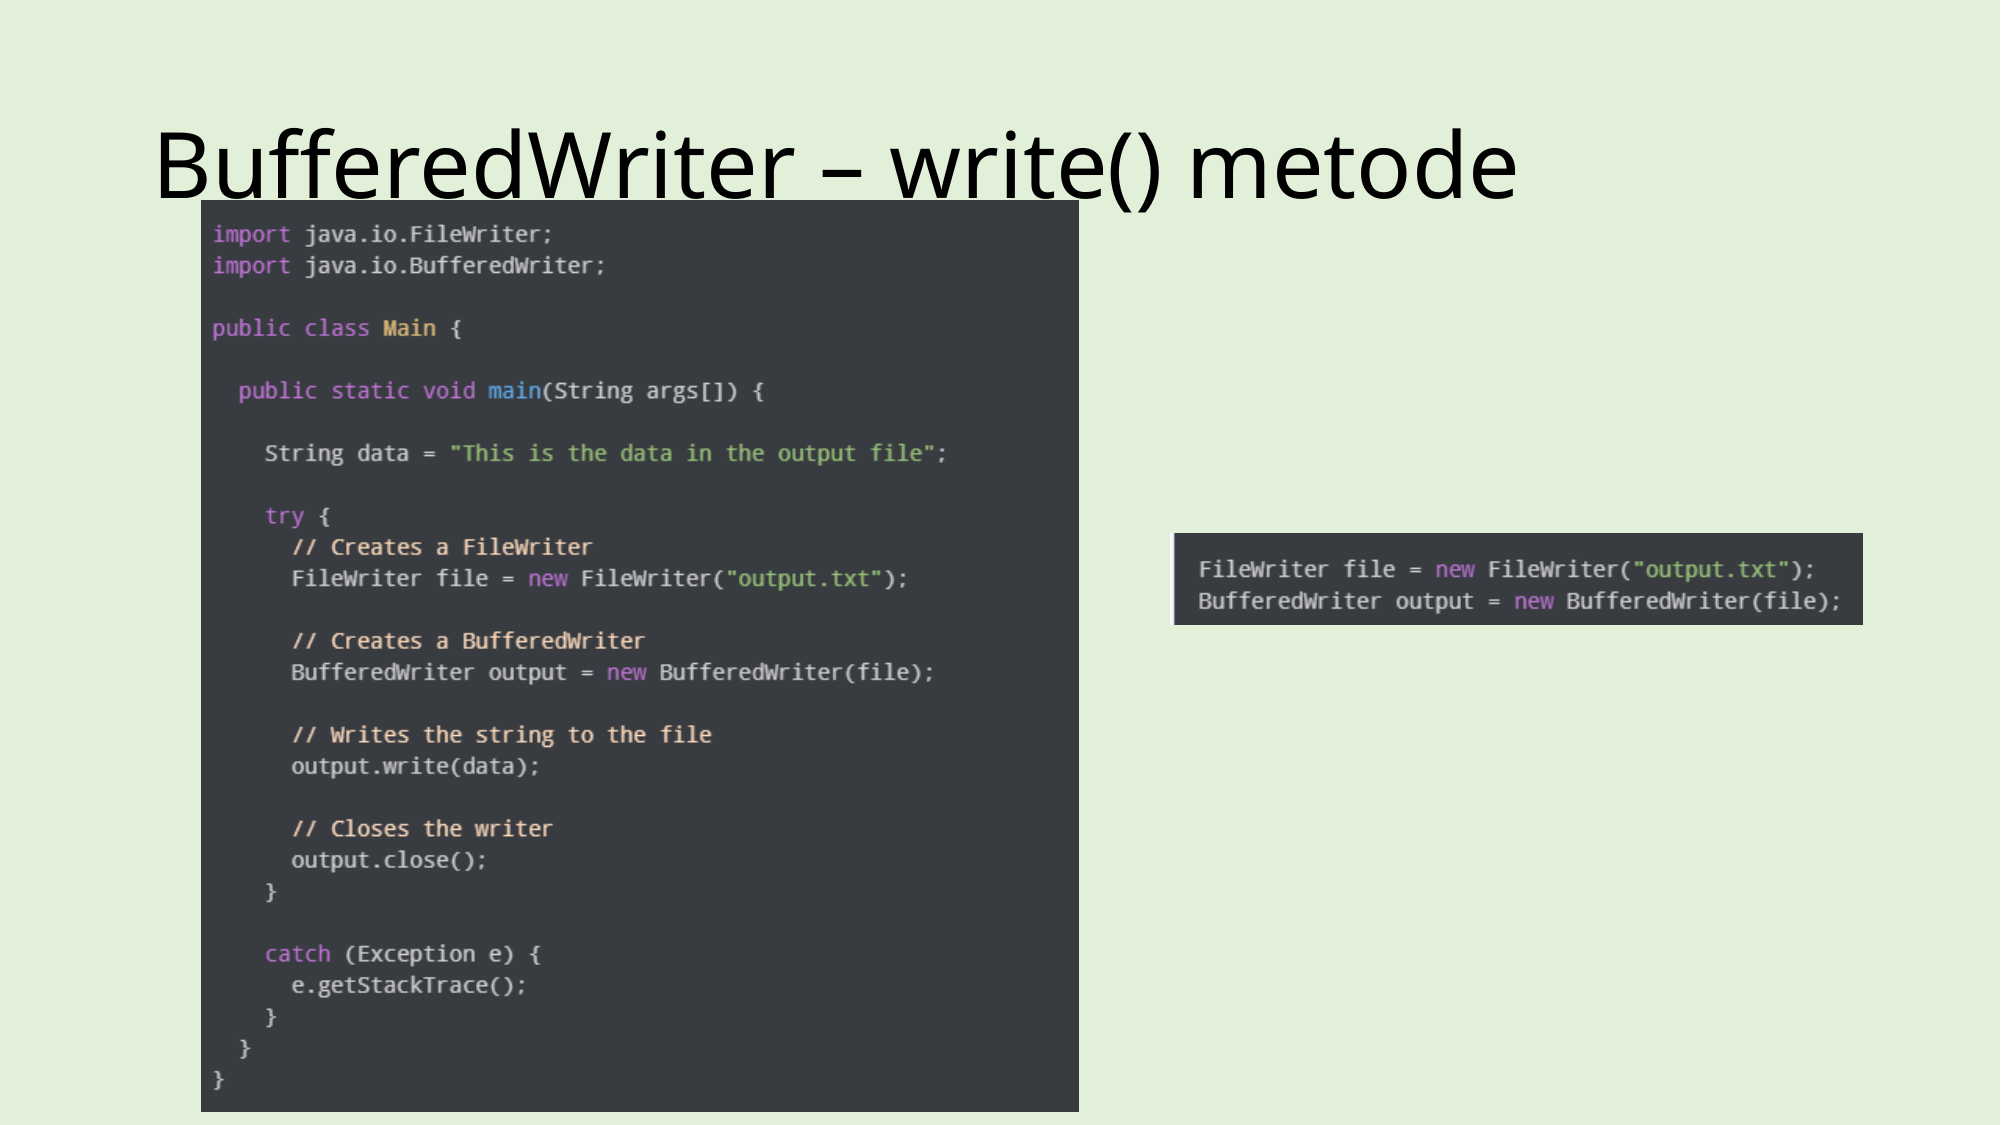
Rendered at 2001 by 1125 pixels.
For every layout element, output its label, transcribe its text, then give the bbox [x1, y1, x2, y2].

picture [1170, 533, 1863, 625]
title BufferedWriter – write() metode [137, 59, 1863, 278]
picture [201, 200, 1079, 1112]
